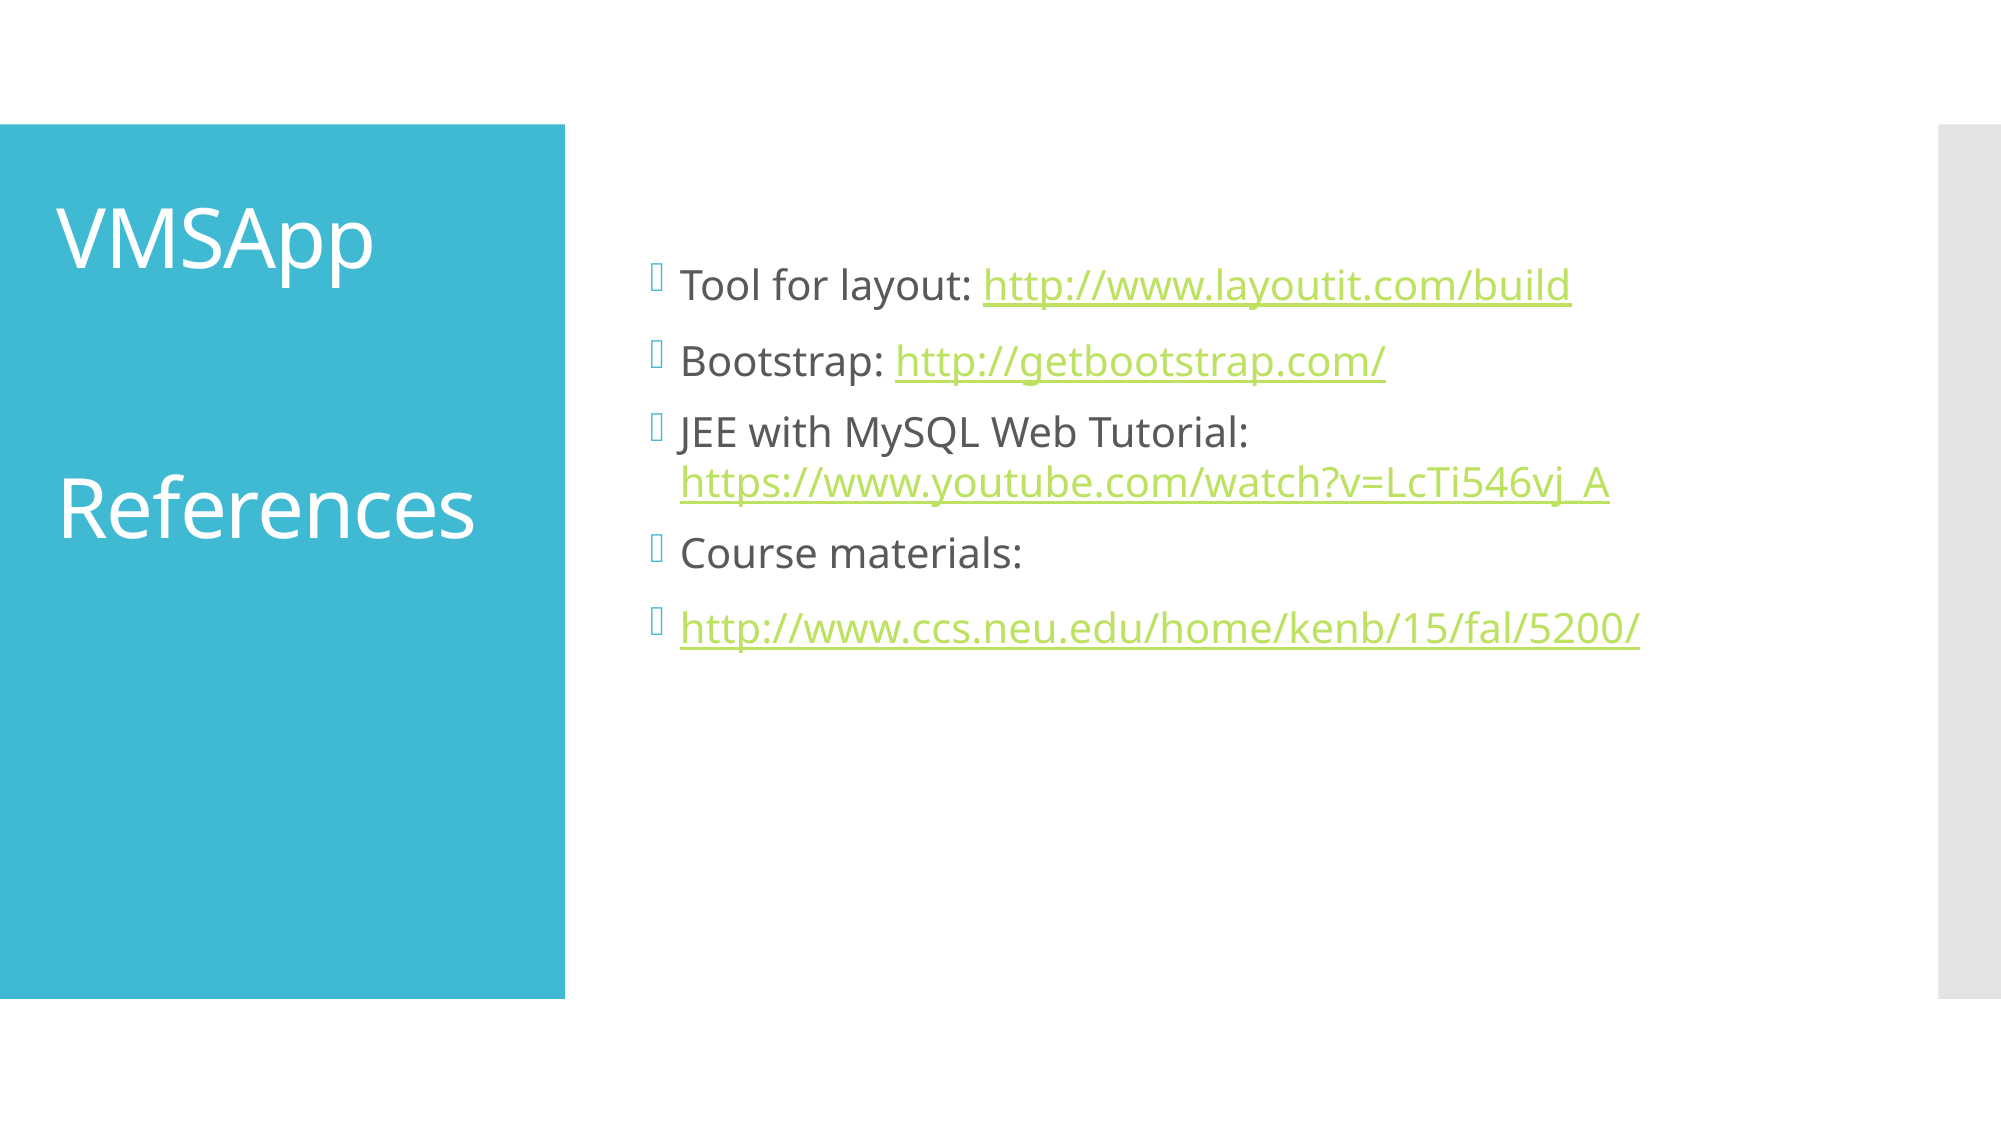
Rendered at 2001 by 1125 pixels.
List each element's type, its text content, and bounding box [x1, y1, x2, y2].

title VMSApp References [41, 184, 525, 940]
list Tool for layout: http://www.layoutit.com/build Bootstrap: http://getbootstrap.com/ JEE with MySQL Web Tutorial: https://www.youtube.com/watch?v=LcTi546vj_A Course materials: http://www.ccs.neu.edu/home/kenb/15/fal/5200/ [634, 141, 1835, 982]
